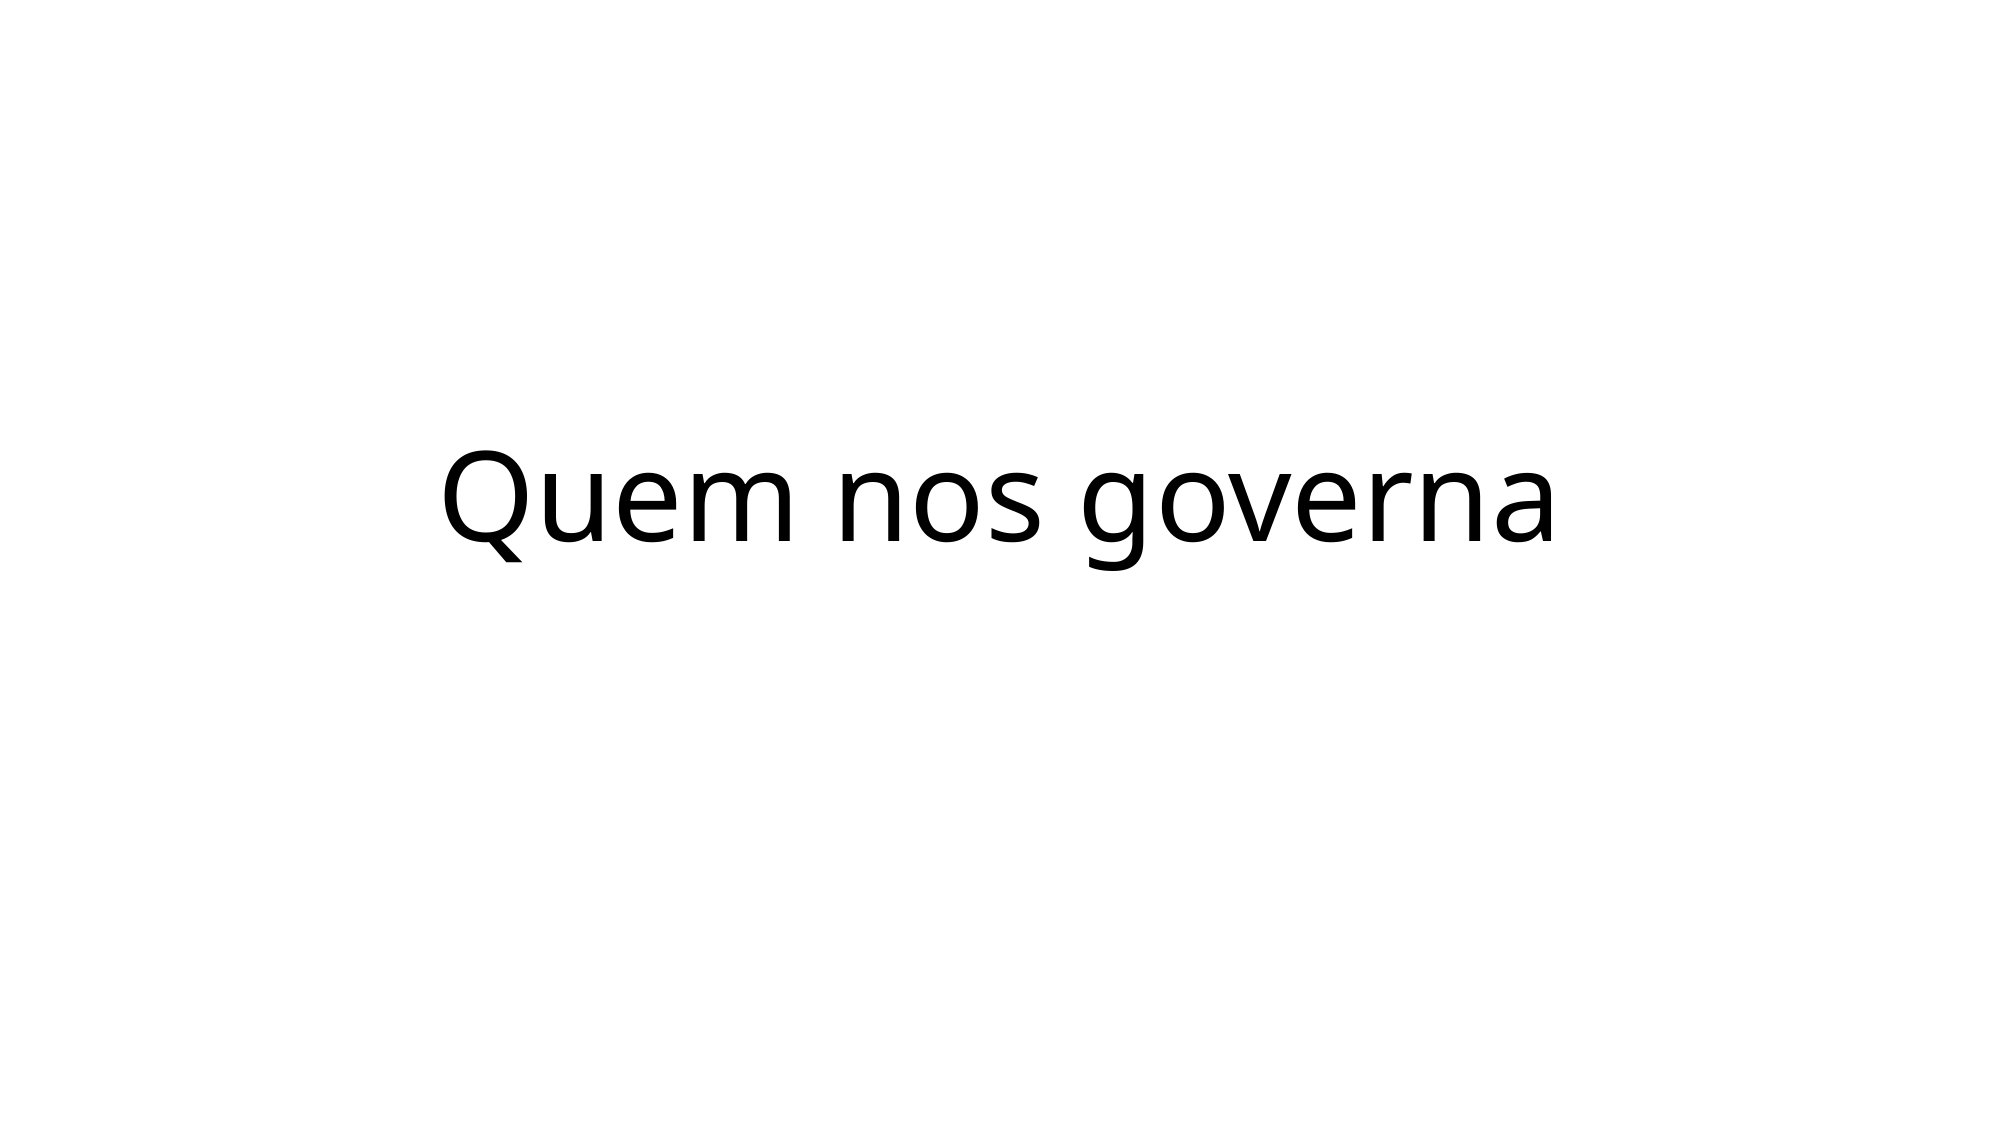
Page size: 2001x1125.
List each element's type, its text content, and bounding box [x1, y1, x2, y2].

title Quem nos governa [249, 184, 1750, 576]
